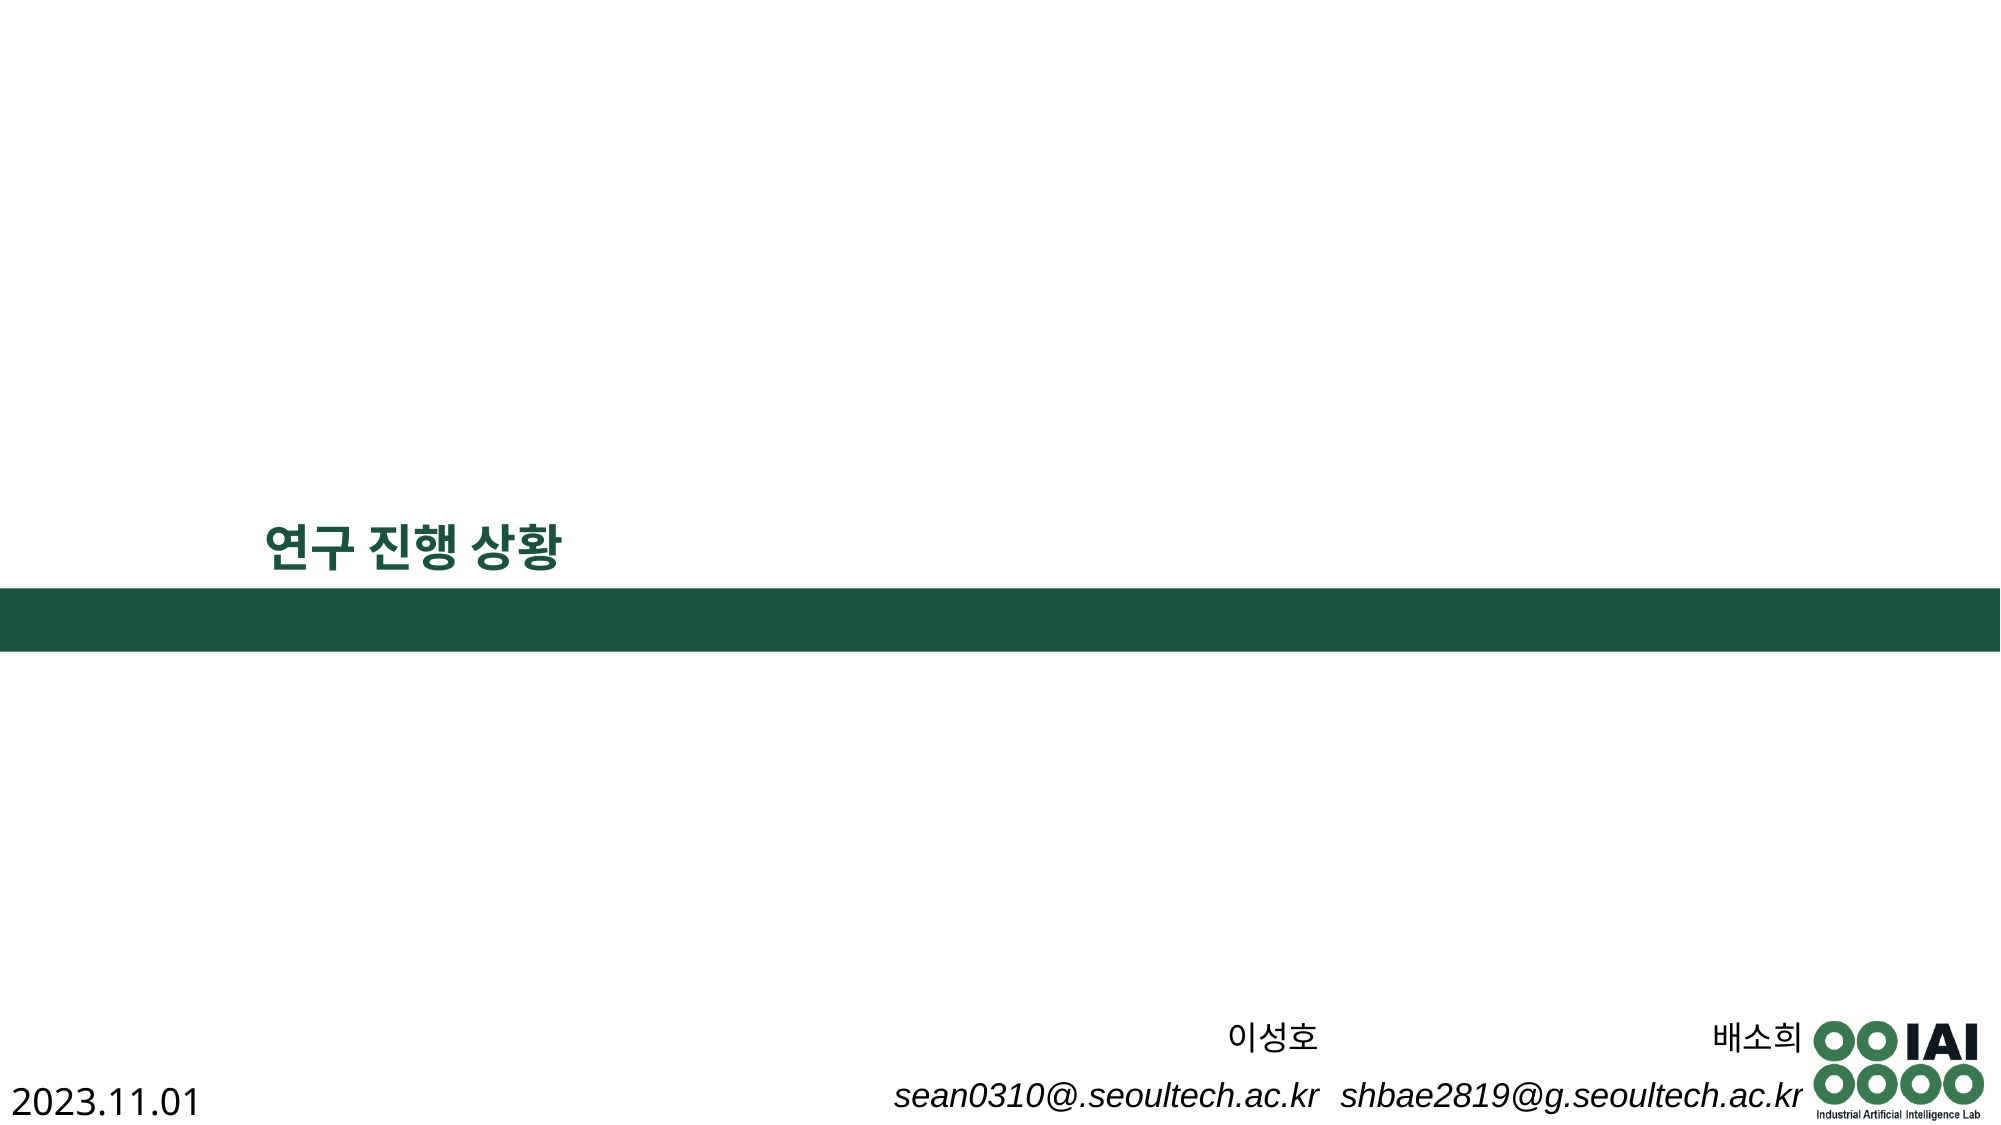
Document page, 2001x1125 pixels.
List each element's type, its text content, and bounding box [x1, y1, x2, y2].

text_box 이성호 sean0310@.seoultech.ac.kr [848, 1000, 1319, 1114]
text_box 2023.11.01 [8, 1075, 240, 1123]
picture [1803, 1015, 1992, 1125]
text_box 배소희 shbae2819@g.seoultech.ac.kr [1332, 1000, 1804, 1114]
title 연구 진행 상황 [262, 514, 2000, 705]
text_box [0, 588, 262, 652]
